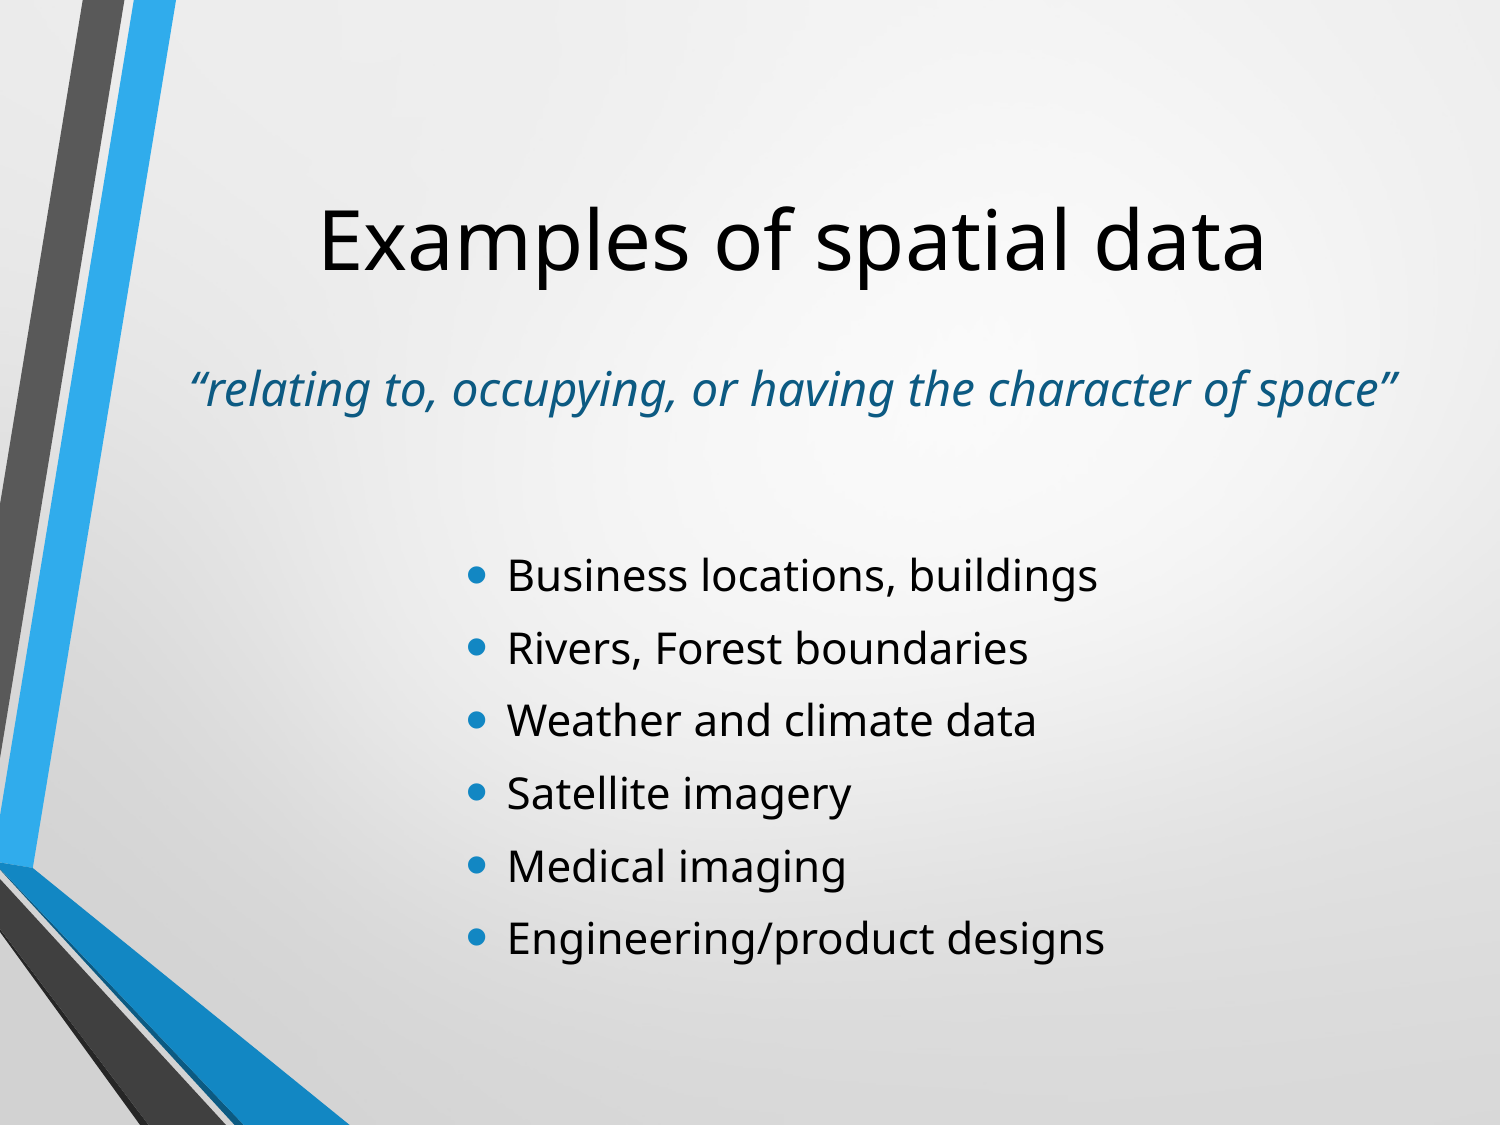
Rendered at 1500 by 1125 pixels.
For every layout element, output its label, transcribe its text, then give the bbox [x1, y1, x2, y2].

list Business locations, buildings Rivers, Forest boundaries Weather and climate data Satellite imagery Medical imaging Engineering/product designs [450, 501, 1136, 1010]
text_box “relating to, occupying, or having the character of space” [161, 324, 1425, 451]
title Examples of spatial data [161, 75, 1425, 324]
